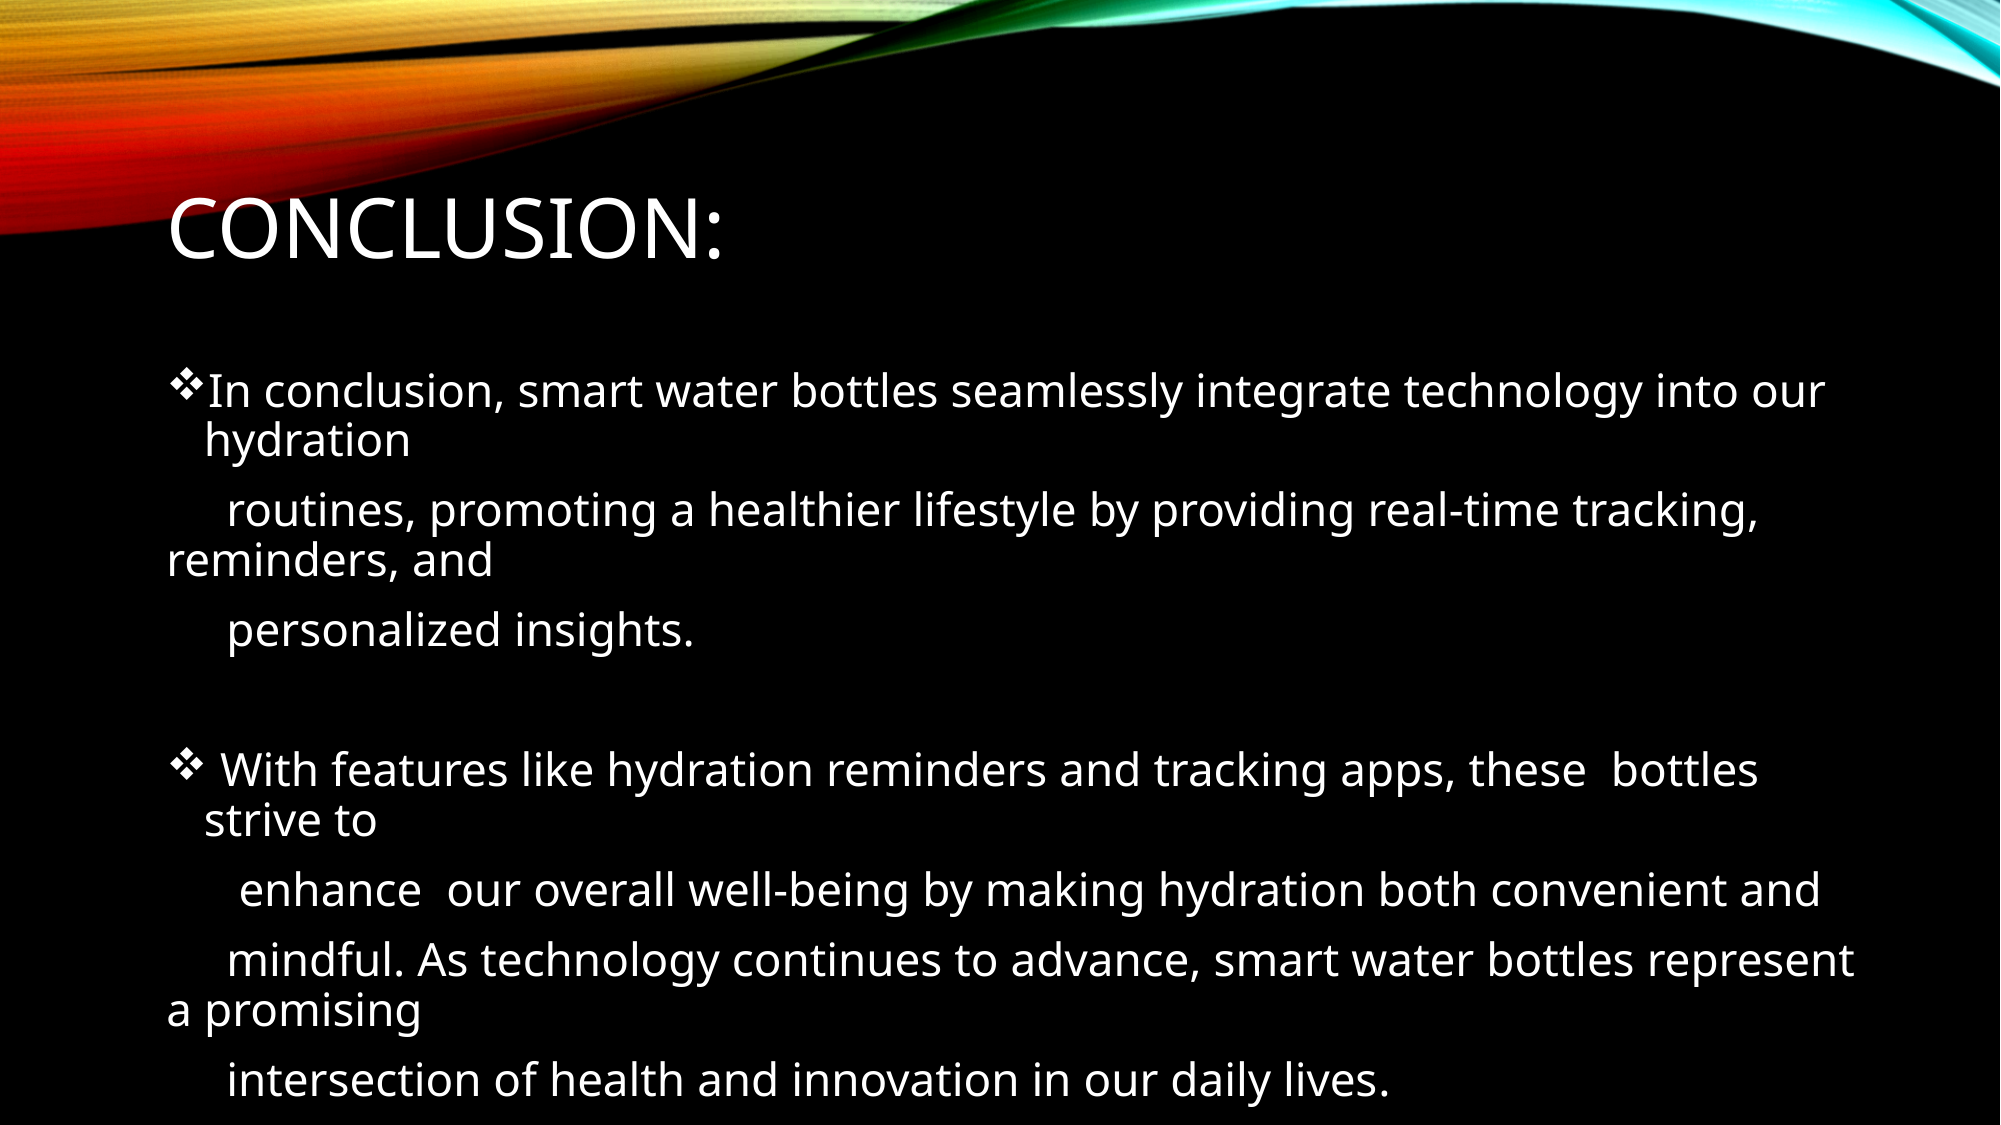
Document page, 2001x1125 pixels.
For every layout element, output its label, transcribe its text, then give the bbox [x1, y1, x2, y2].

picture [0, 0, 2000, 237]
list In conclusion, smart water bottles seamlessly integrate technology into our hydration routines, promoting a healthier lifestyle by providing real-time tracking, reminders, and personalized insights. With features like hydration reminders and tracking apps, these bottles strive to enhance our overall well-being by making hydration both convenient and mindful. As technology continues to advance, smart water bottles represent a promising intersection of health and innovation in our daily lives. [151, 360, 1888, 1021]
title Conclusion: [151, 125, 1888, 338]
